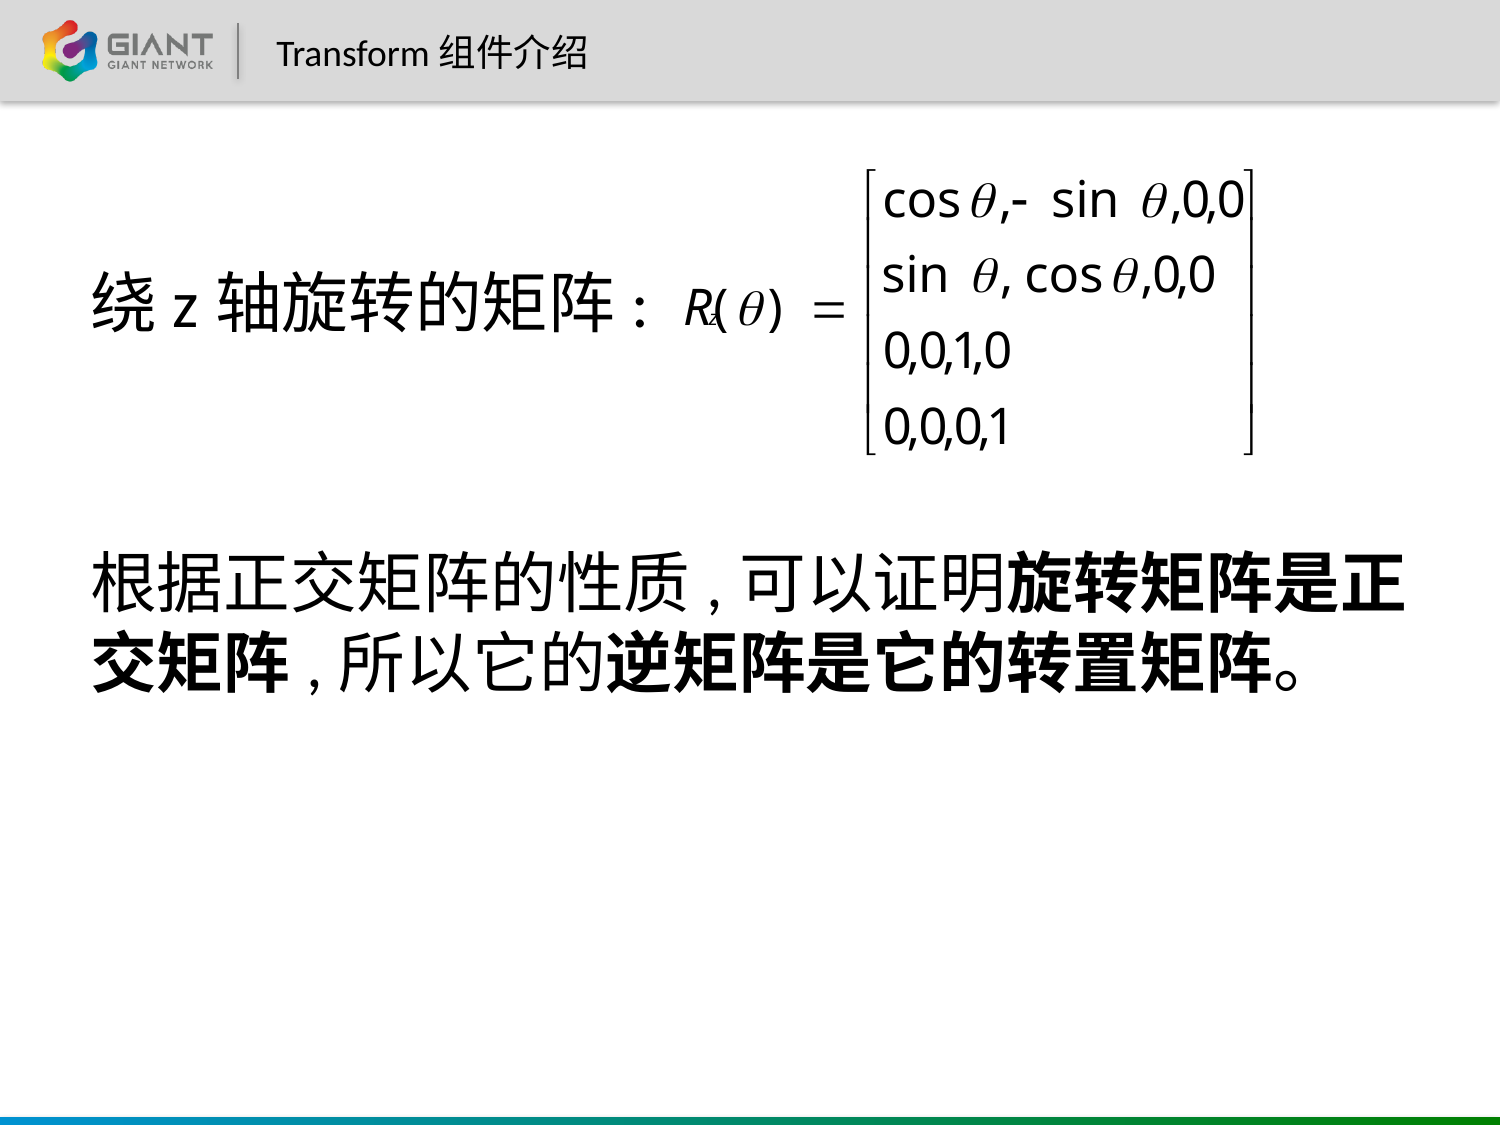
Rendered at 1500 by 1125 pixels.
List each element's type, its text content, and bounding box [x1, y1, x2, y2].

text_box Transform组件介绍 [261, 21, 604, 82]
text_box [677, 160, 1272, 465]
list 绕z轴旋转的矩阵: 根据正交矩阵的性质,可以证明旋转矩阵是正交矩阵,所以它的逆矩阵是它的转置矩阵。 [75, 66, 1425, 1005]
picture [32, 9, 223, 92]
